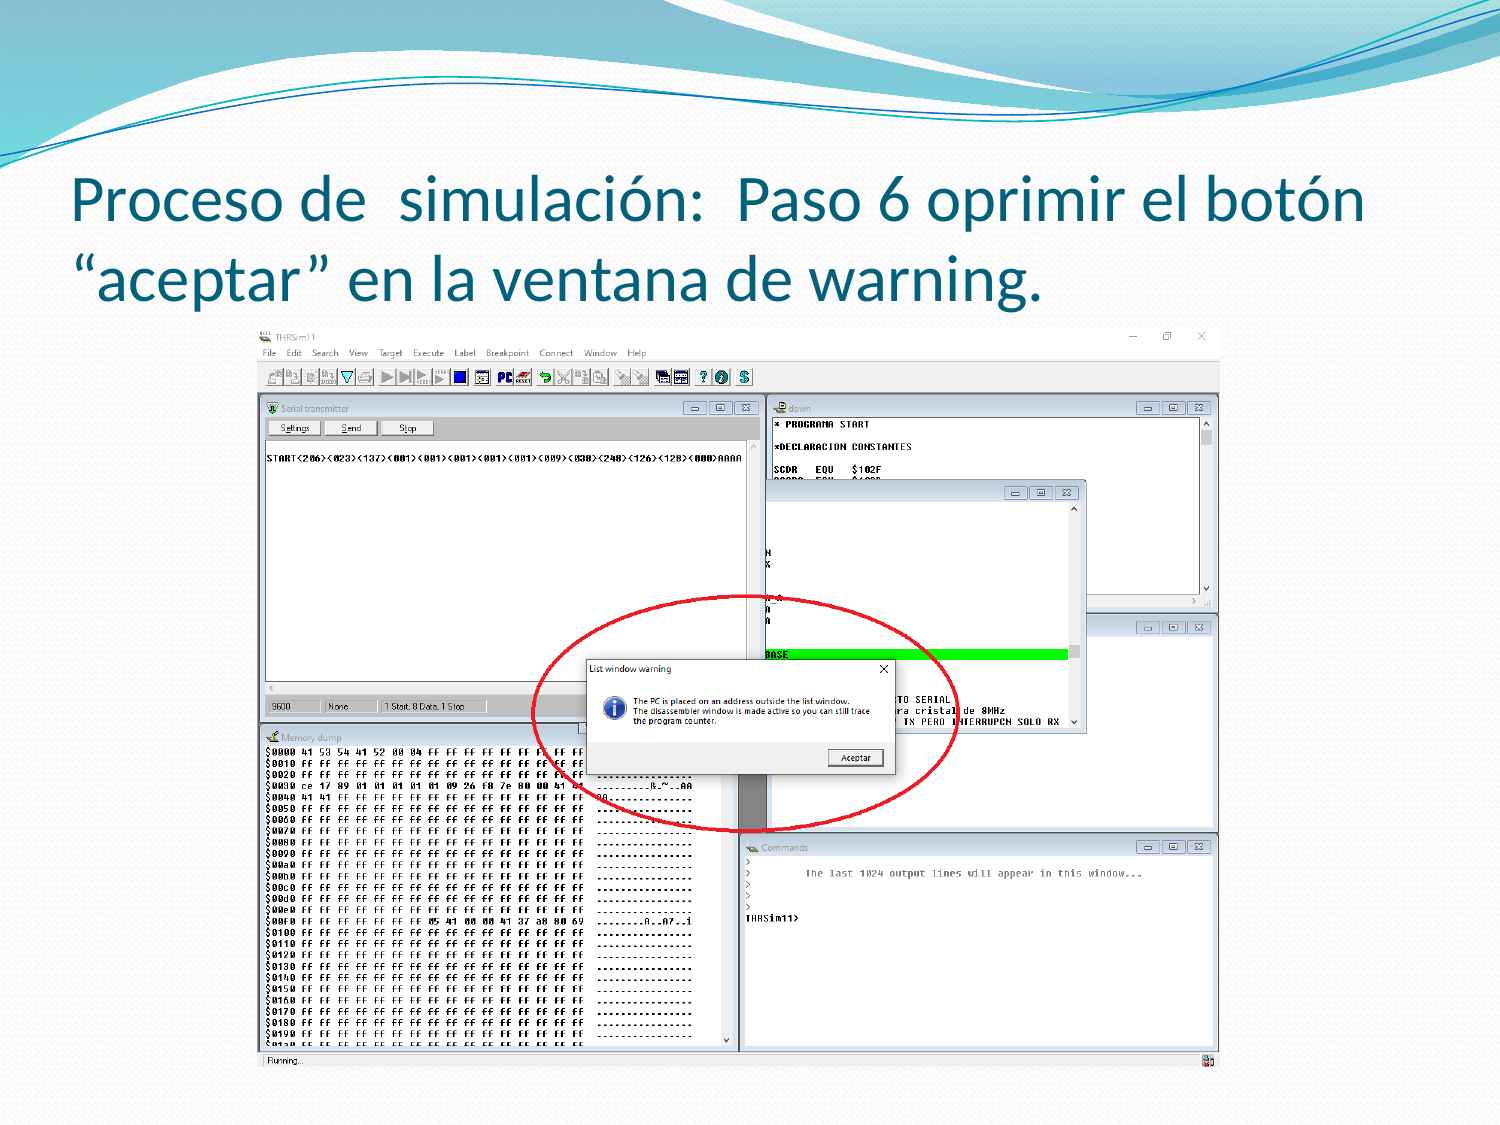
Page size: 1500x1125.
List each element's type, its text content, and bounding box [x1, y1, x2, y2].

picture [257, 327, 1220, 1067]
title Proceso de simulación: Paso 6 oprimir el botón “aceptar” en la ventana de warning. [70, 105, 1500, 315]
